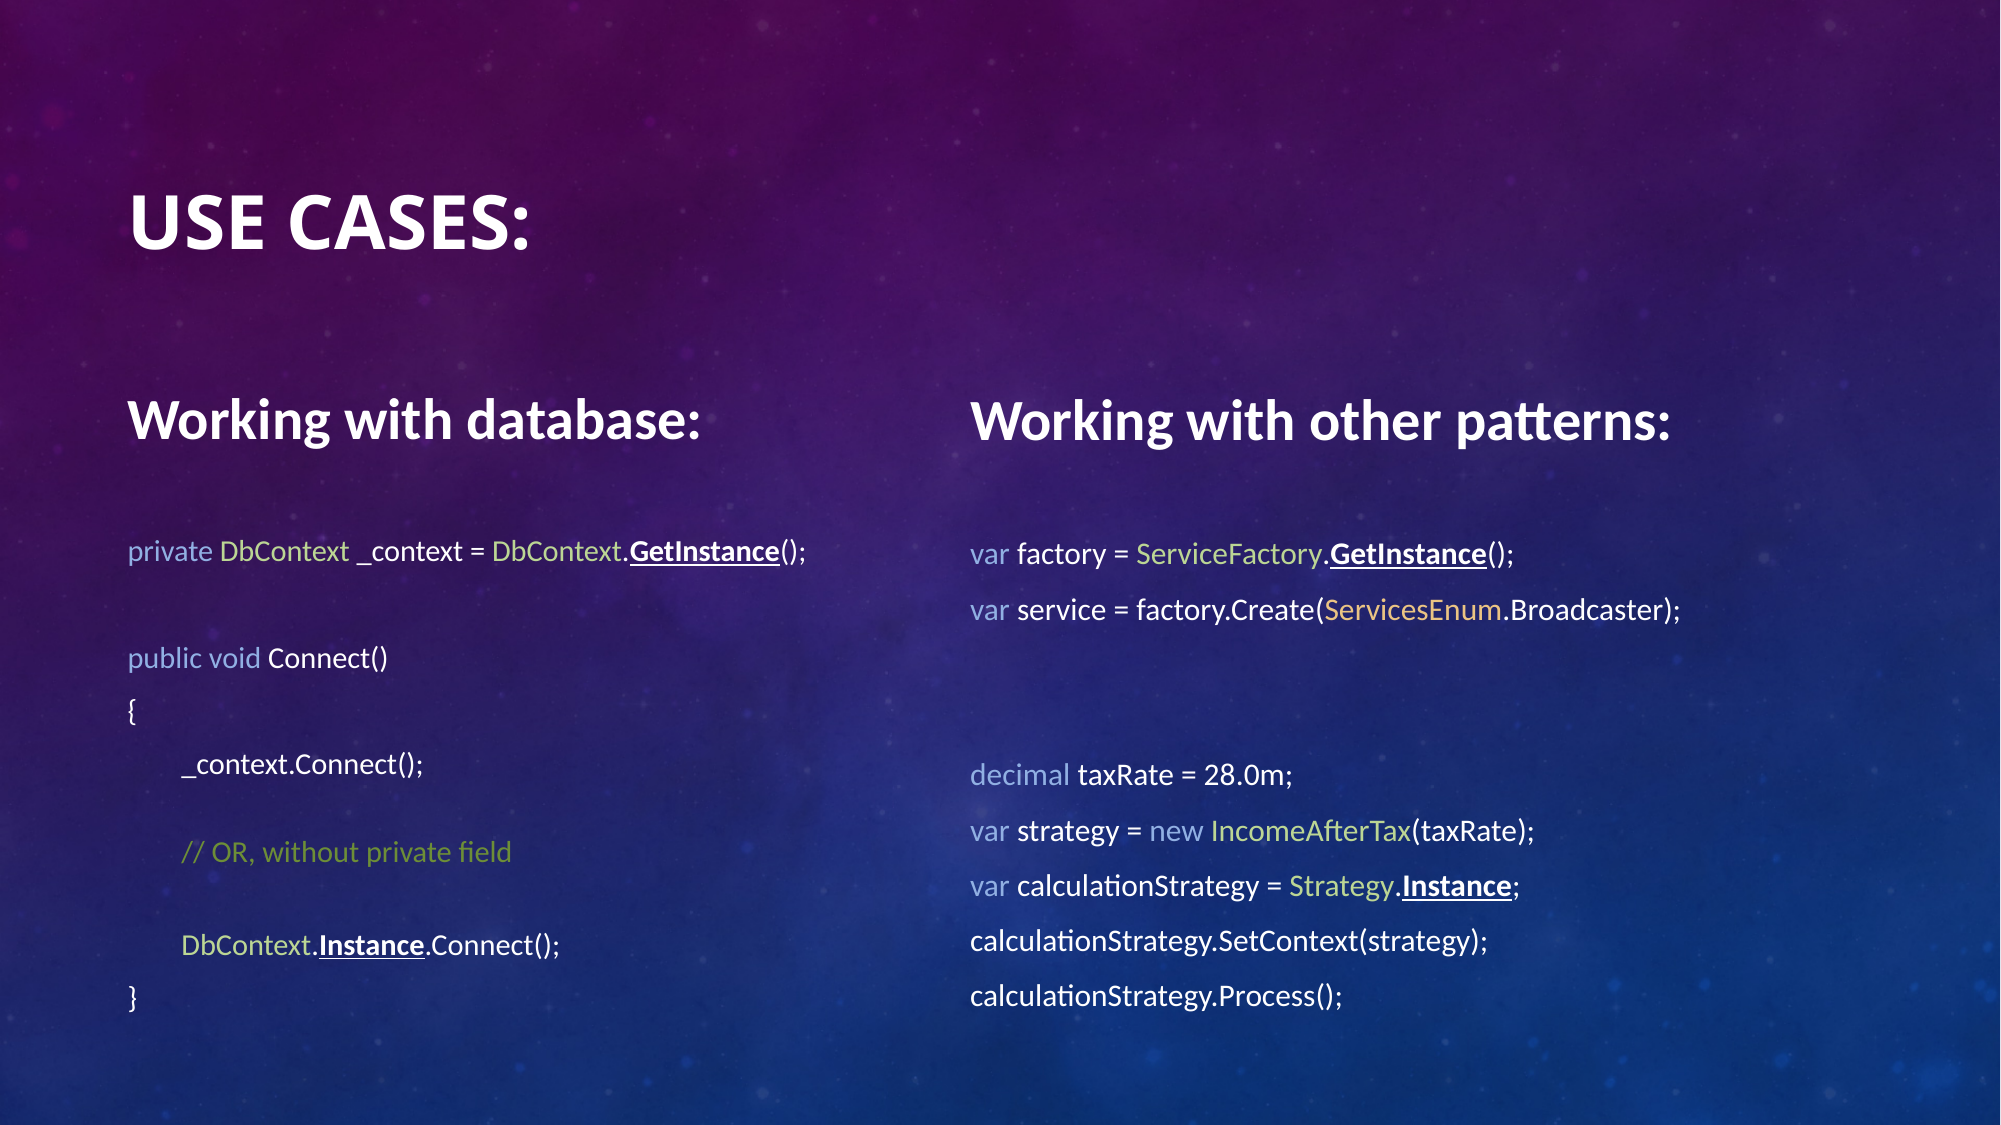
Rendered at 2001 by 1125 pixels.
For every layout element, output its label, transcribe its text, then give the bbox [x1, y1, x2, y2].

title Use cases: [112, 99, 1775, 339]
picture [0, 0, 2001, 1125]
list Working with database: [112, 363, 885, 459]
list private DbContext _context = DbContext.GetInstance(); public void Connect() { _context.Connect(); // OR, without private field DbContext.Instance.Connect(); } [112, 470, 933, 1025]
list Working with other patterns: [955, 365, 1730, 460]
list var factory = ServiceFactory.GetInstance(); var service = factory.Create(ServicesEnum.Broadcaster); decimal taxRate = 28.0m; var strategy = new IncomeAfterTax(taxRate); var calculationStrategy = Strategy.Instance; calculationStrategy.SetContext(strategy); calculationStrategy.Process(); [955, 470, 1839, 1025]
